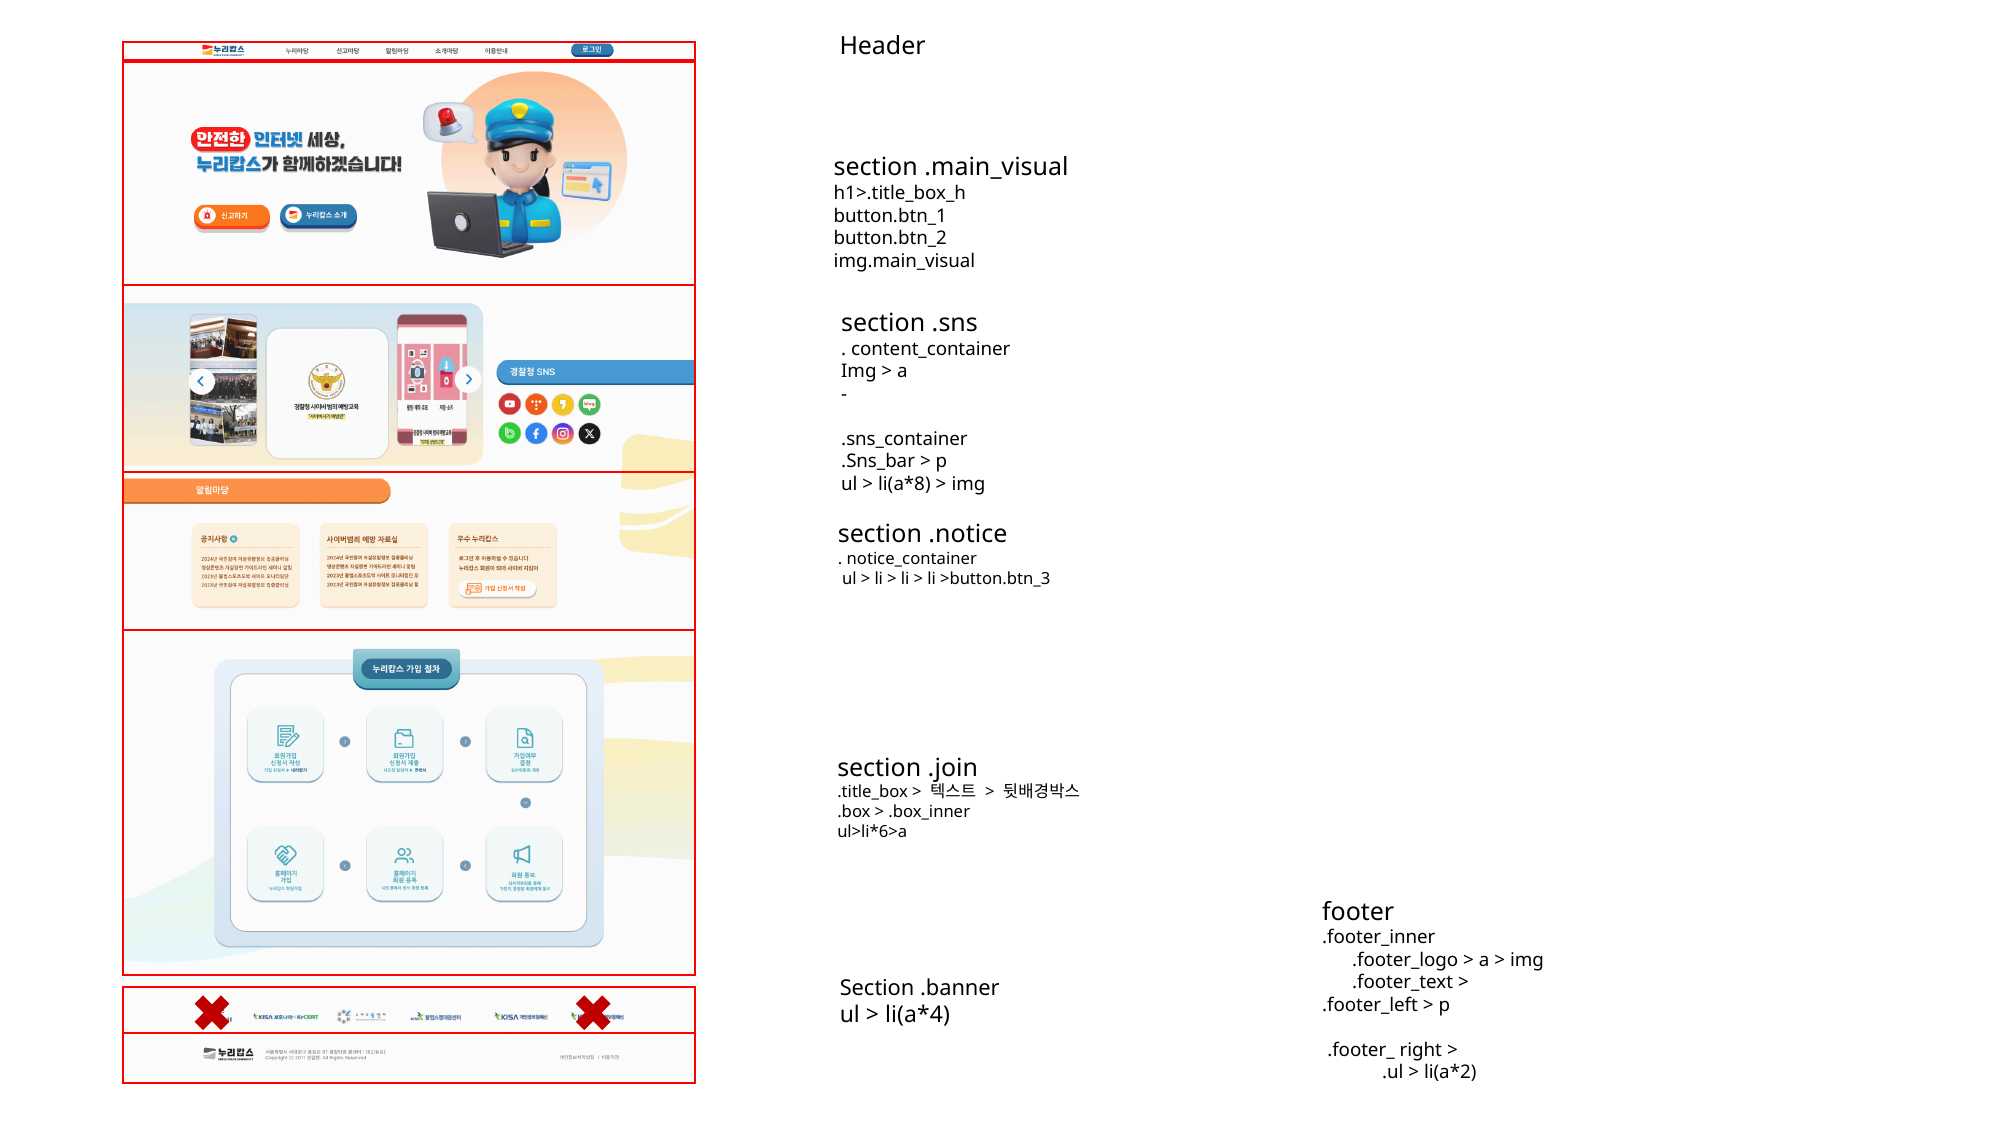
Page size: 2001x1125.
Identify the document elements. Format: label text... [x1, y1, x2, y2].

text_box section .join .title_box > 텍스트 > 뒷배경박스 .box > .box_inner ul>li*6>a [822, 743, 1100, 939]
text_box section .notice . notice_container ul > li > li > li >button.btn_3 [823, 510, 1066, 660]
picture [122, 41, 695, 1083]
text_box Section .banner ul > li(a*4) [824, 965, 1093, 1035]
text_box section .main_visual h1>.title_box_h button.btn_1 button.btn_2 img.main_visual [818, 143, 1084, 368]
text_box Header [824, 22, 981, 108]
text_box footer .footer_inner .footer_logo > a > img .footer_text > .footer_left > p .footer_ right > .ul > li(a*2) [1307, 887, 1559, 1125]
text_box section .sns . content_container Img > a - .sns_container .Sns_bar > p ul > li(a*8) > img [826, 299, 1026, 510]
